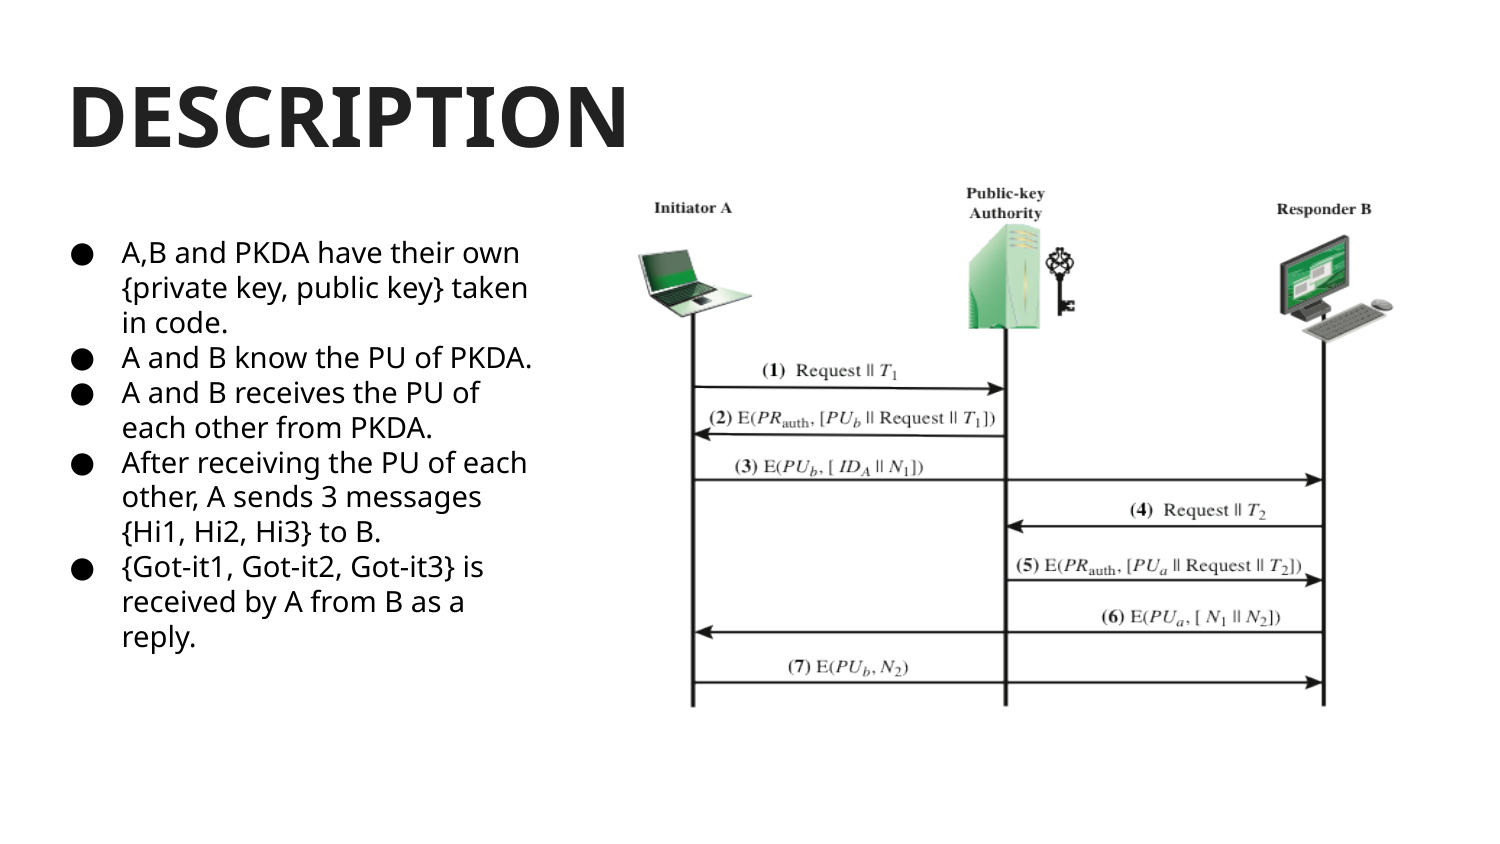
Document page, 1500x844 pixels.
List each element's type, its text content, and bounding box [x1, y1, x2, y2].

text_box A,B and PKDA have their own {private key, public key} taken in code. A and B know the PU of PKDA. A and B receives the PU of each other from PKDA. After receiving the PU of each other, A sends 3 messages {Hi1, Hi2, Hi3} to B. {Got-it1, Got-it2, Got-it3} is received by A from B as a reply. [31, 219, 557, 669]
title DESCRIPTION [51, 48, 1449, 180]
picture [562, 172, 1450, 739]
